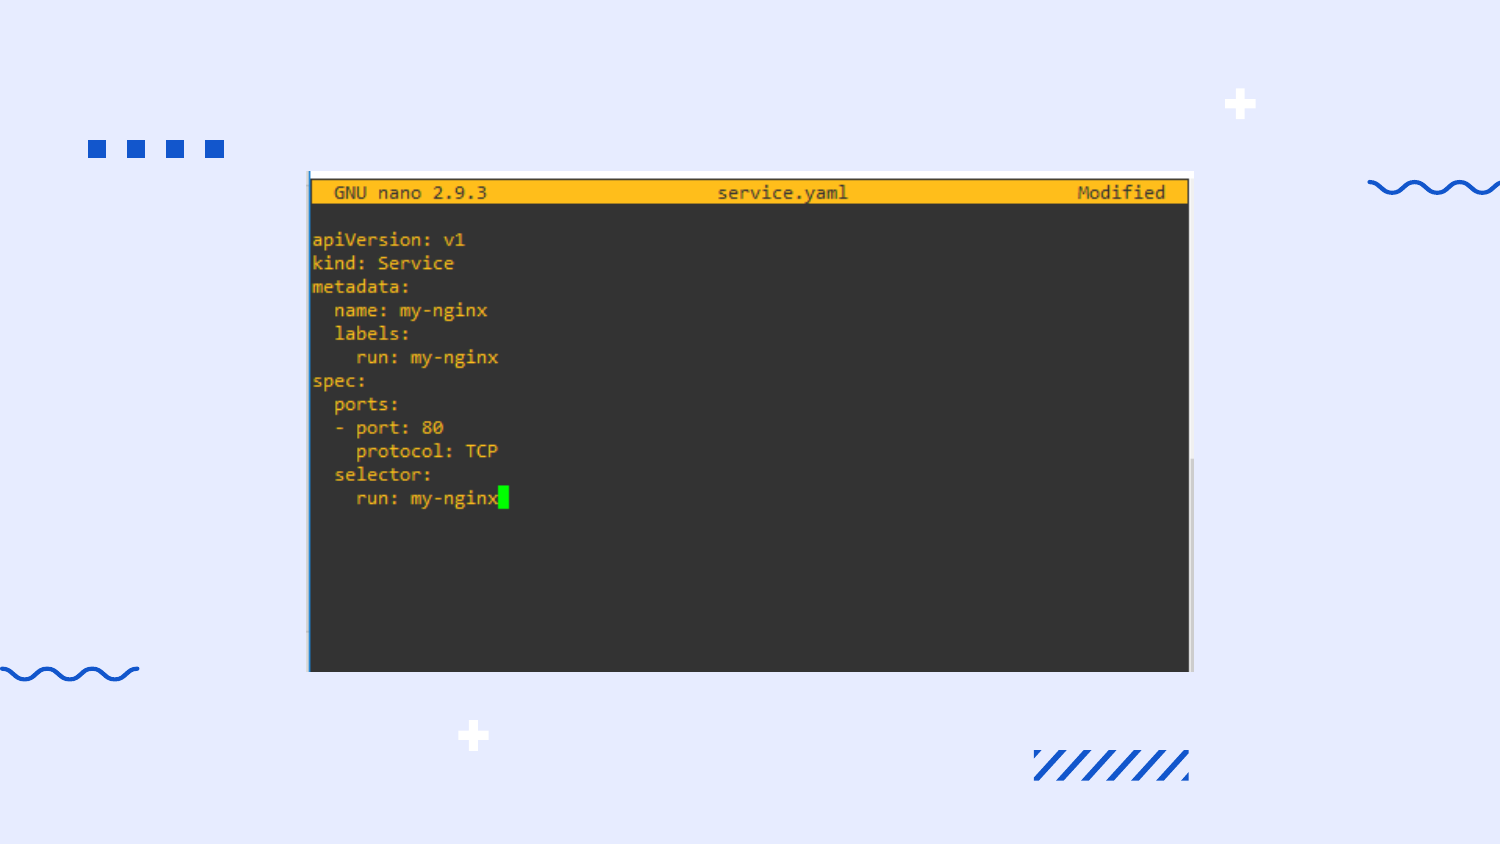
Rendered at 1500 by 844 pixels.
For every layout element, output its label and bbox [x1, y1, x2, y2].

picture [305, 171, 1194, 673]
